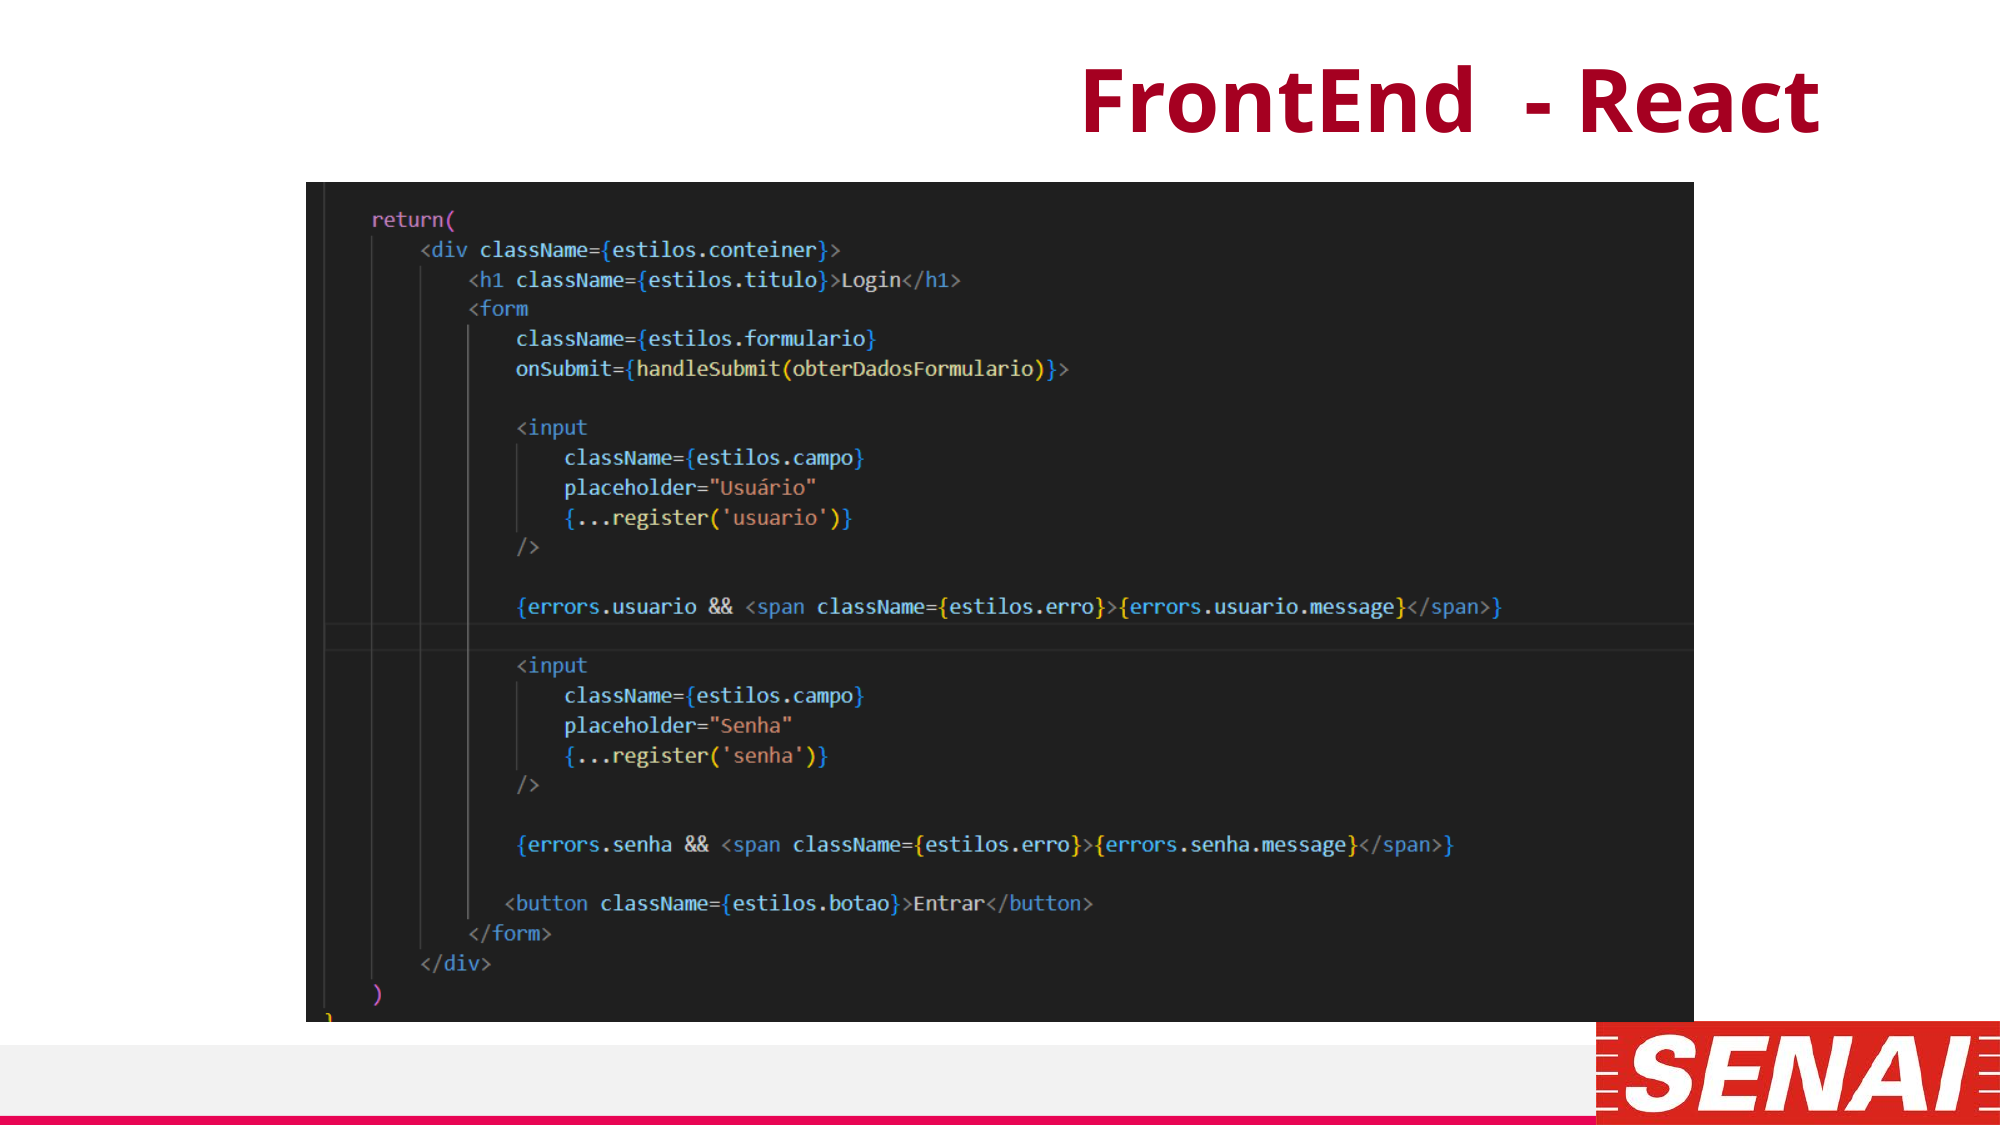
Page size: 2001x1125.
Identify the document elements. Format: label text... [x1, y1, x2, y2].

picture [306, 182, 2000, 1125]
text_box FrontEnd - React [1063, 49, 2000, 160]
